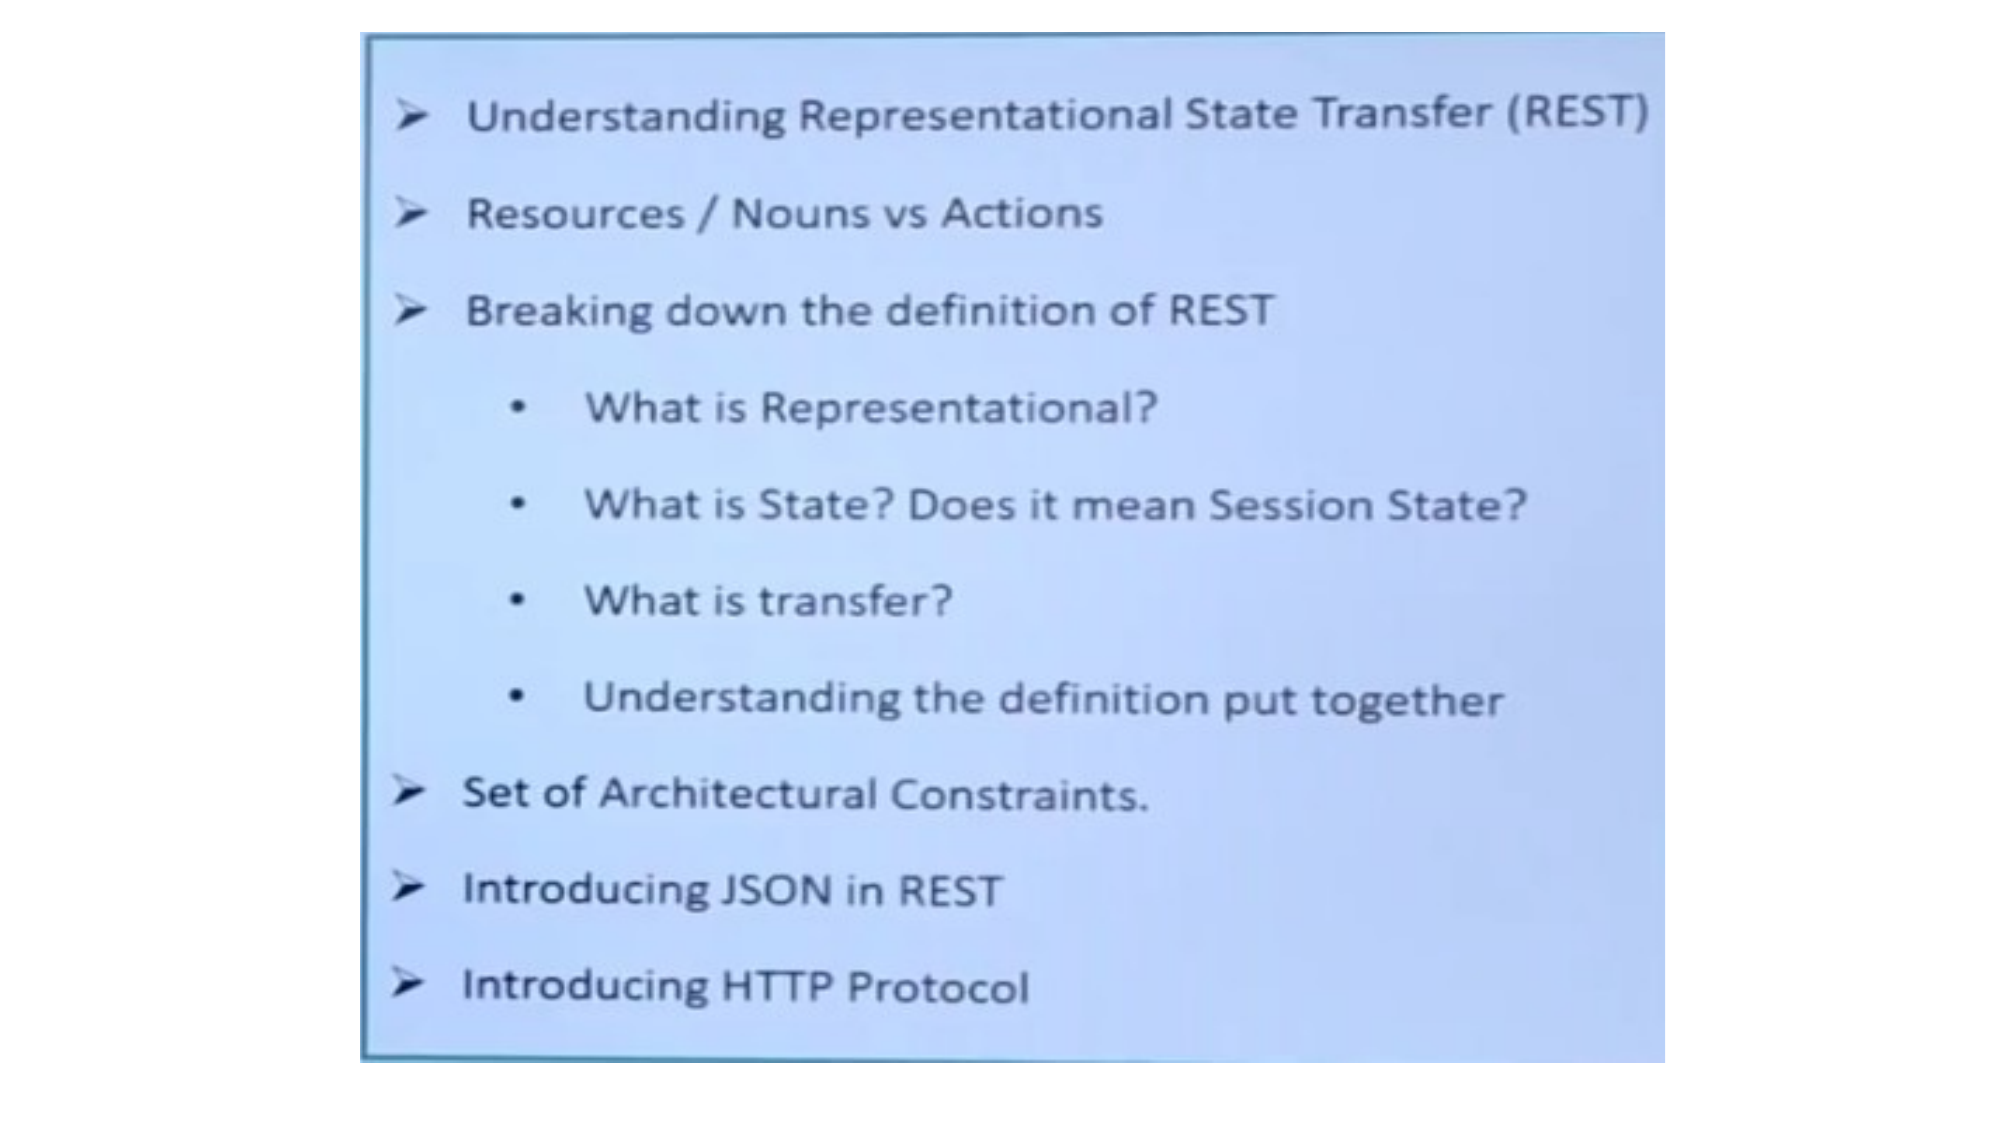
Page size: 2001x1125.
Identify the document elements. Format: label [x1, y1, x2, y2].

text_box [360, 32, 1666, 1063]
